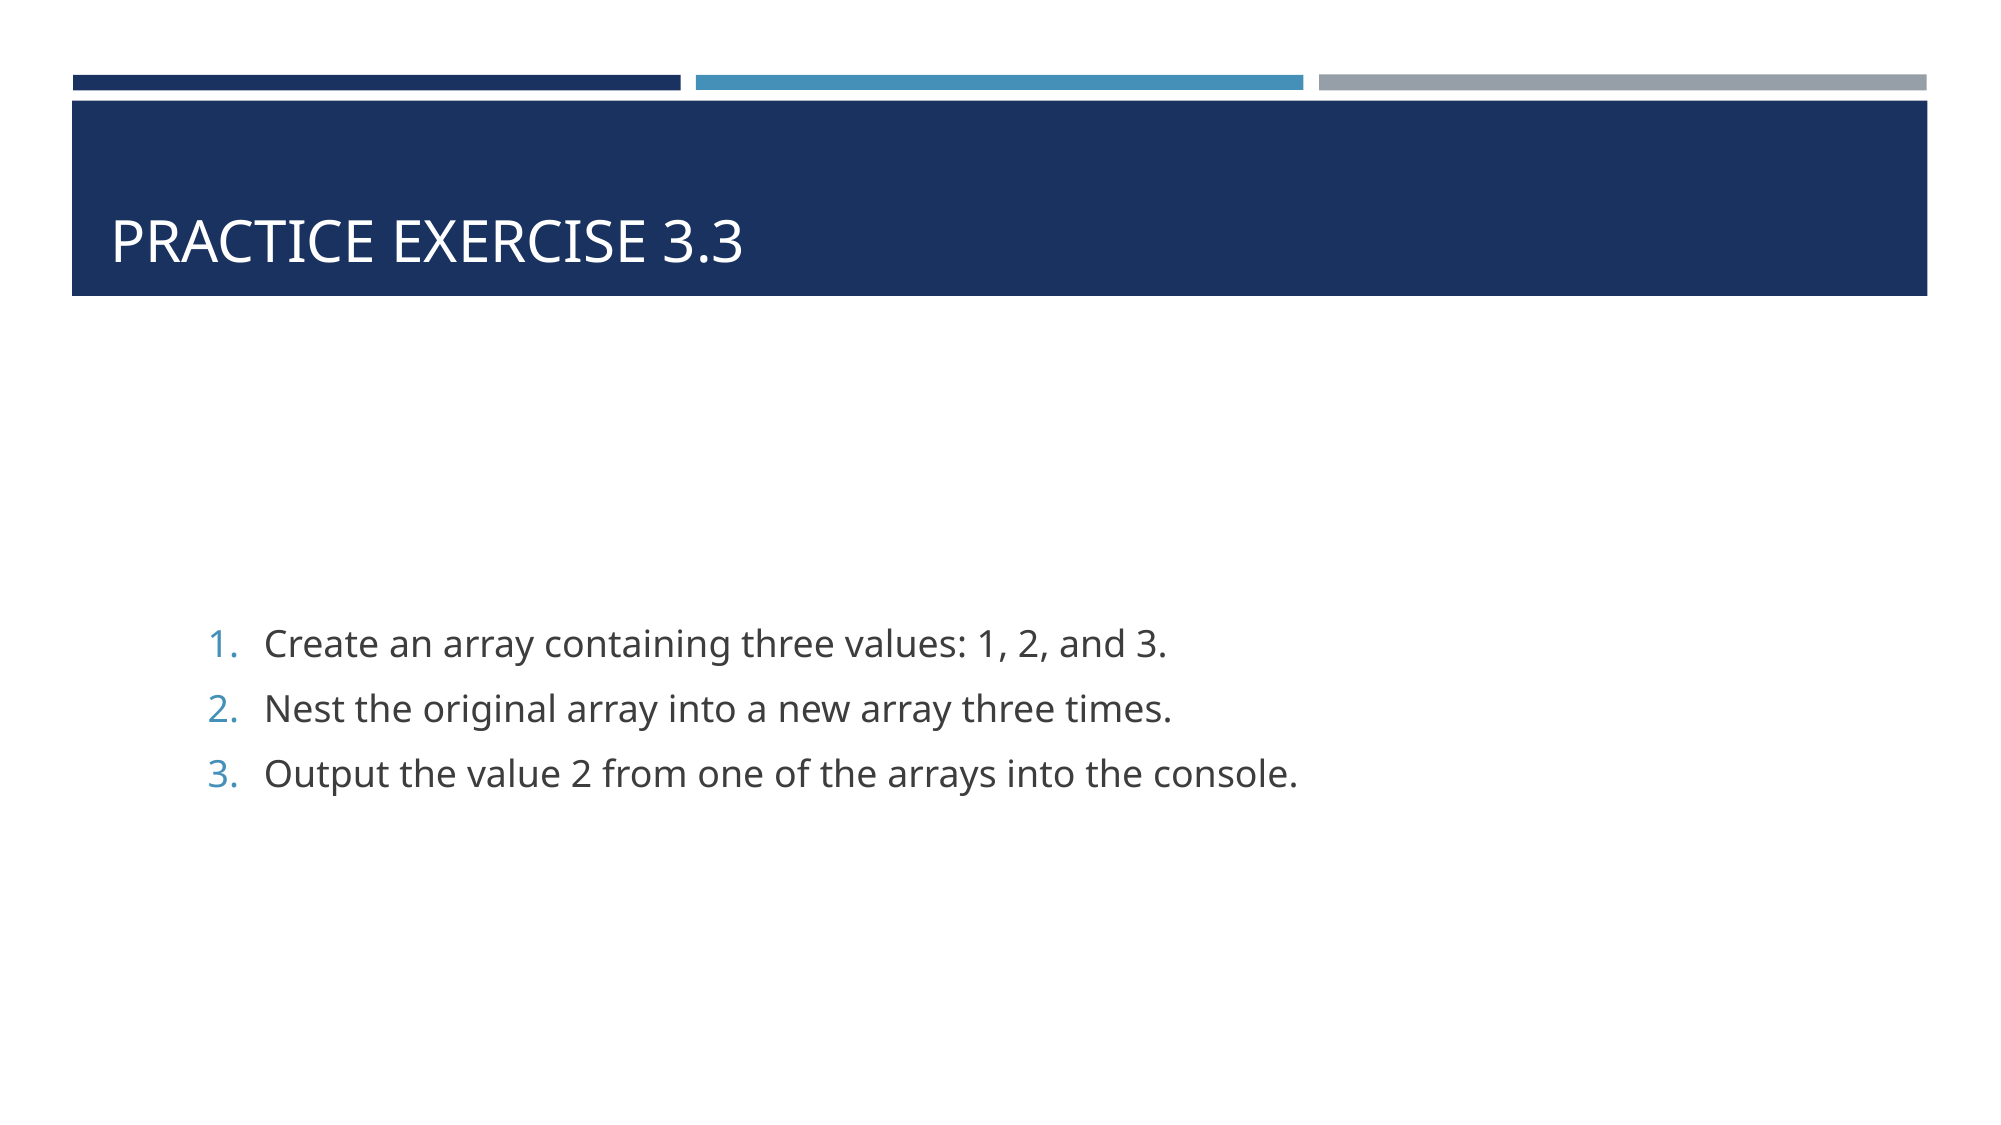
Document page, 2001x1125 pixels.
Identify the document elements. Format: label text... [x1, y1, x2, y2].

list Create an array containing three values: 1, 2, and 3. Nest the original array into a new array three times. Output the value 2 from one of the arrays into the console. [95, 315, 1905, 1099]
title PRACTICE EXERCISE 3.3 [95, 115, 1905, 282]
